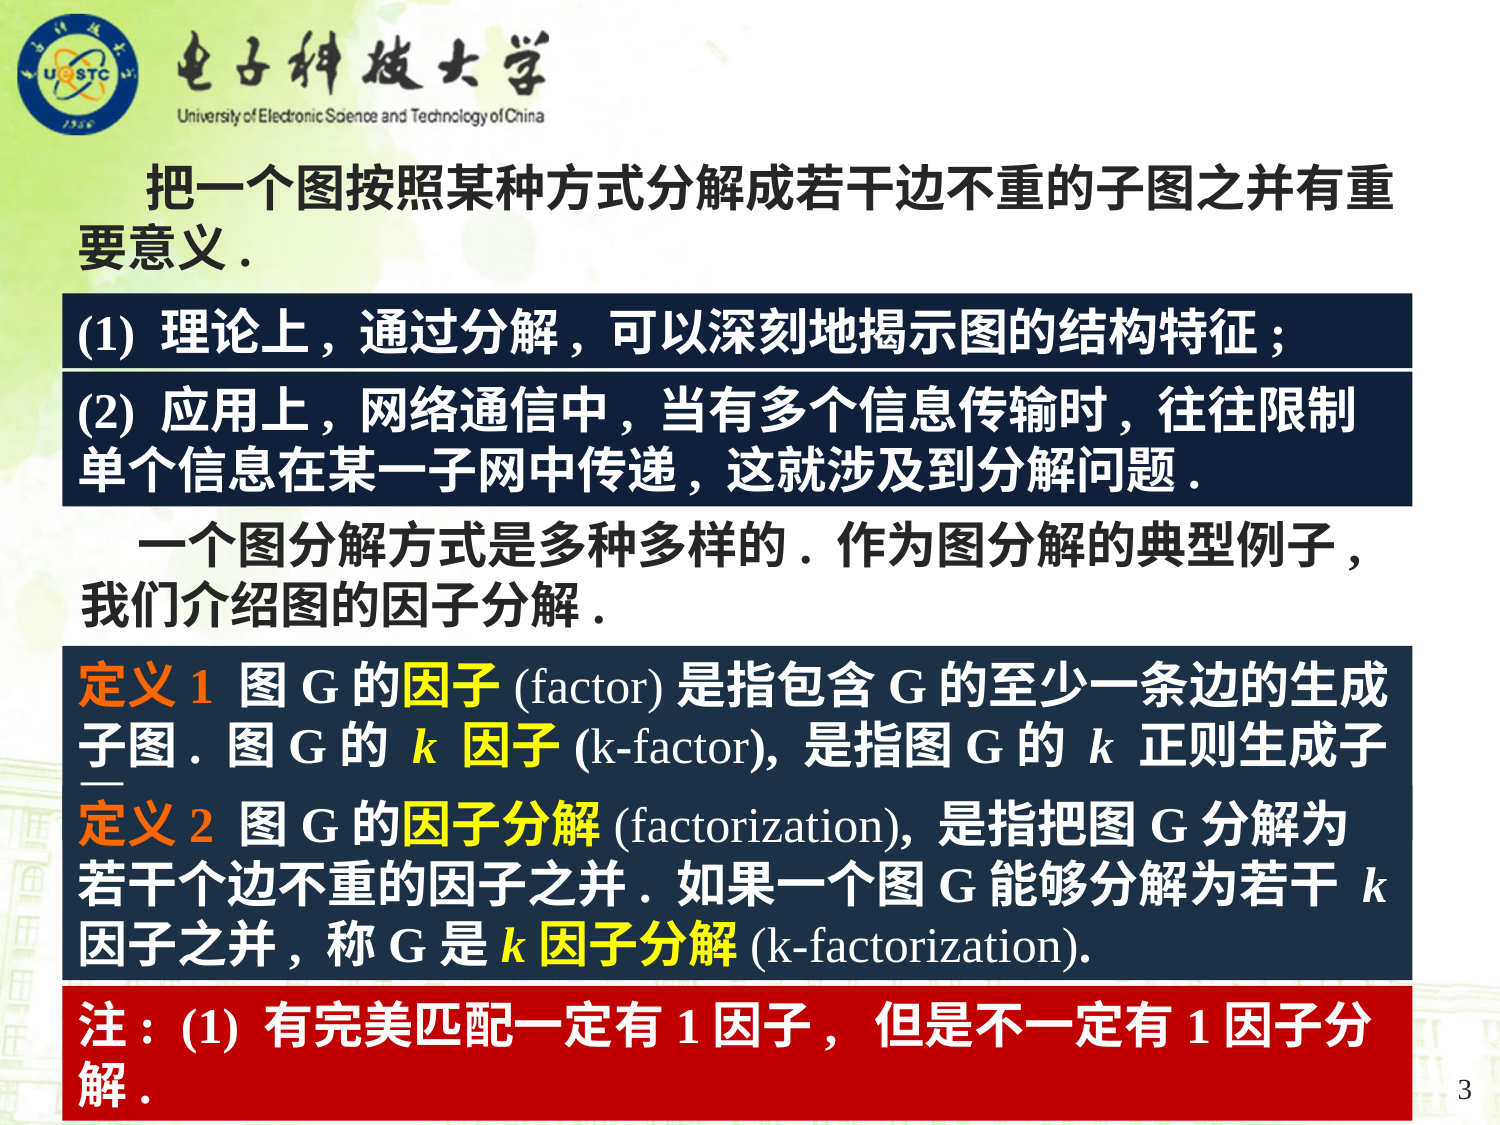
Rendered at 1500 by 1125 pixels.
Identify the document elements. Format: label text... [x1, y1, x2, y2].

text_box 把一个图按照某种方式分解成若干边不重的子图之并有重要意义. [62, 149, 1413, 284]
text_box 注: (1) 有完美匹配一定有1因子, 但是不一定有1因子分解. [62, 985, 1413, 1121]
slide_number 3 [1175, 1050, 1488, 1125]
text_box 定义1 图G的因子(factor)是指包含G的至少一条边的生成子图. 图G的 k 因子(k-factor), 是指图G的 k 正则生成子图. [62, 645, 1413, 785]
picture [0, 0, 1500, 1125]
text_box 定义2 图G的因子分解(factorization), 是指把图G分解为若干个边不重的因子之并. 如果一个图G能够分解为若干 k 因子之并, 称G是k因子分解(k-factorization). [62, 785, 1413, 981]
text_box (2) 应用上, 网络通信中, 当有多个信息传输时, 往往限制单个信息在某一子网中传递, 这就涉及到分解问题. [62, 371, 1413, 507]
text_box 一个图分解方式是多种多样的. 作为图分解的典型例子, 我们介绍图的因子分解. [65, 507, 1413, 642]
text_box (1) 理论上, 通过分解, 可以深刻地揭示图的结构特征; [62, 293, 1413, 369]
